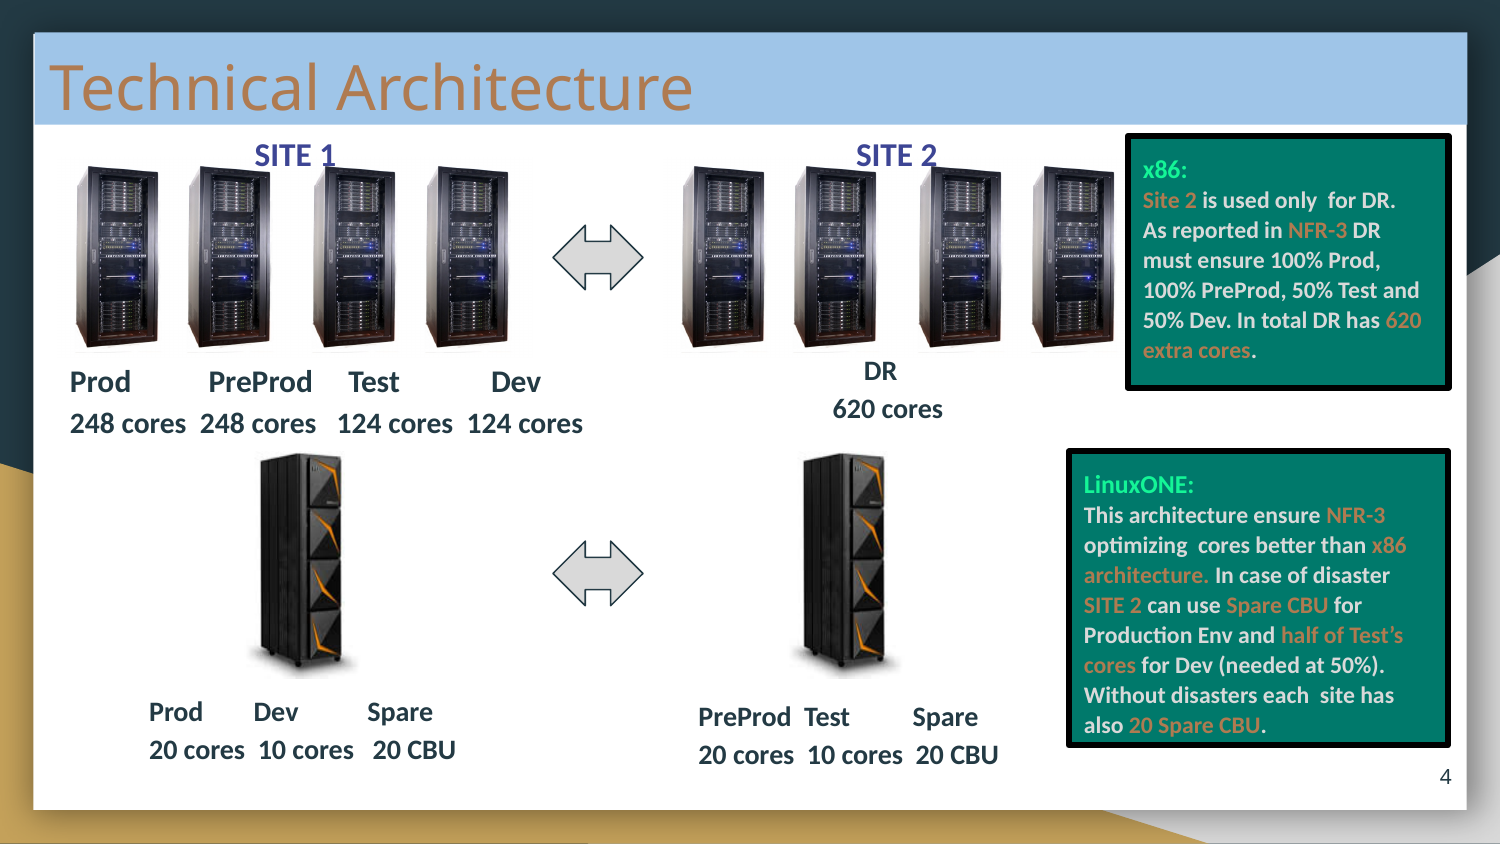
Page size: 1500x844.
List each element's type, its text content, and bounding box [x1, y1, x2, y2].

list LinuxONE: This architecture ensure NFR-3 optimizing cores better than x86 architecture. In case of disaster SITE 2 can use Spare CBU for Production Env and half of Test’s cores for Dev (needed at 50%). Without disasters each site has also 20 Spare CBU. [1068, 451, 1448, 746]
list PreProd Test Spare 20 cores 10 cores 20 CBU [683, 678, 1197, 828]
picture [57, 156, 534, 358]
list SITE 2 [736, 112, 1058, 155]
list DR 620 cores [817, 331, 1197, 482]
text_box [552, 541, 592, 606]
list Prod PreProd Test Dev 248 cores 248 cores 124 cores 124 cores [54, 340, 603, 474]
picture [597, 451, 905, 679]
list x86: Site 2 is used only for DR. As reported in NFR-3 DR must ensure 100% Prod, 100% PreProd, 50% Test and 50% Dev. In total DR has 620 extra cores. [1127, 136, 1449, 388]
picture [54, 451, 361, 679]
slide_number 4 [1376, 745, 1467, 810]
picture [662, 156, 1139, 358]
title Technical Architecture [34, 32, 1468, 125]
list Prod Dev Spare 20 cores 10 cores 20 CBU [134, 673, 580, 824]
list SITE 1 [142, 112, 449, 155]
text_box [552, 225, 643, 290]
